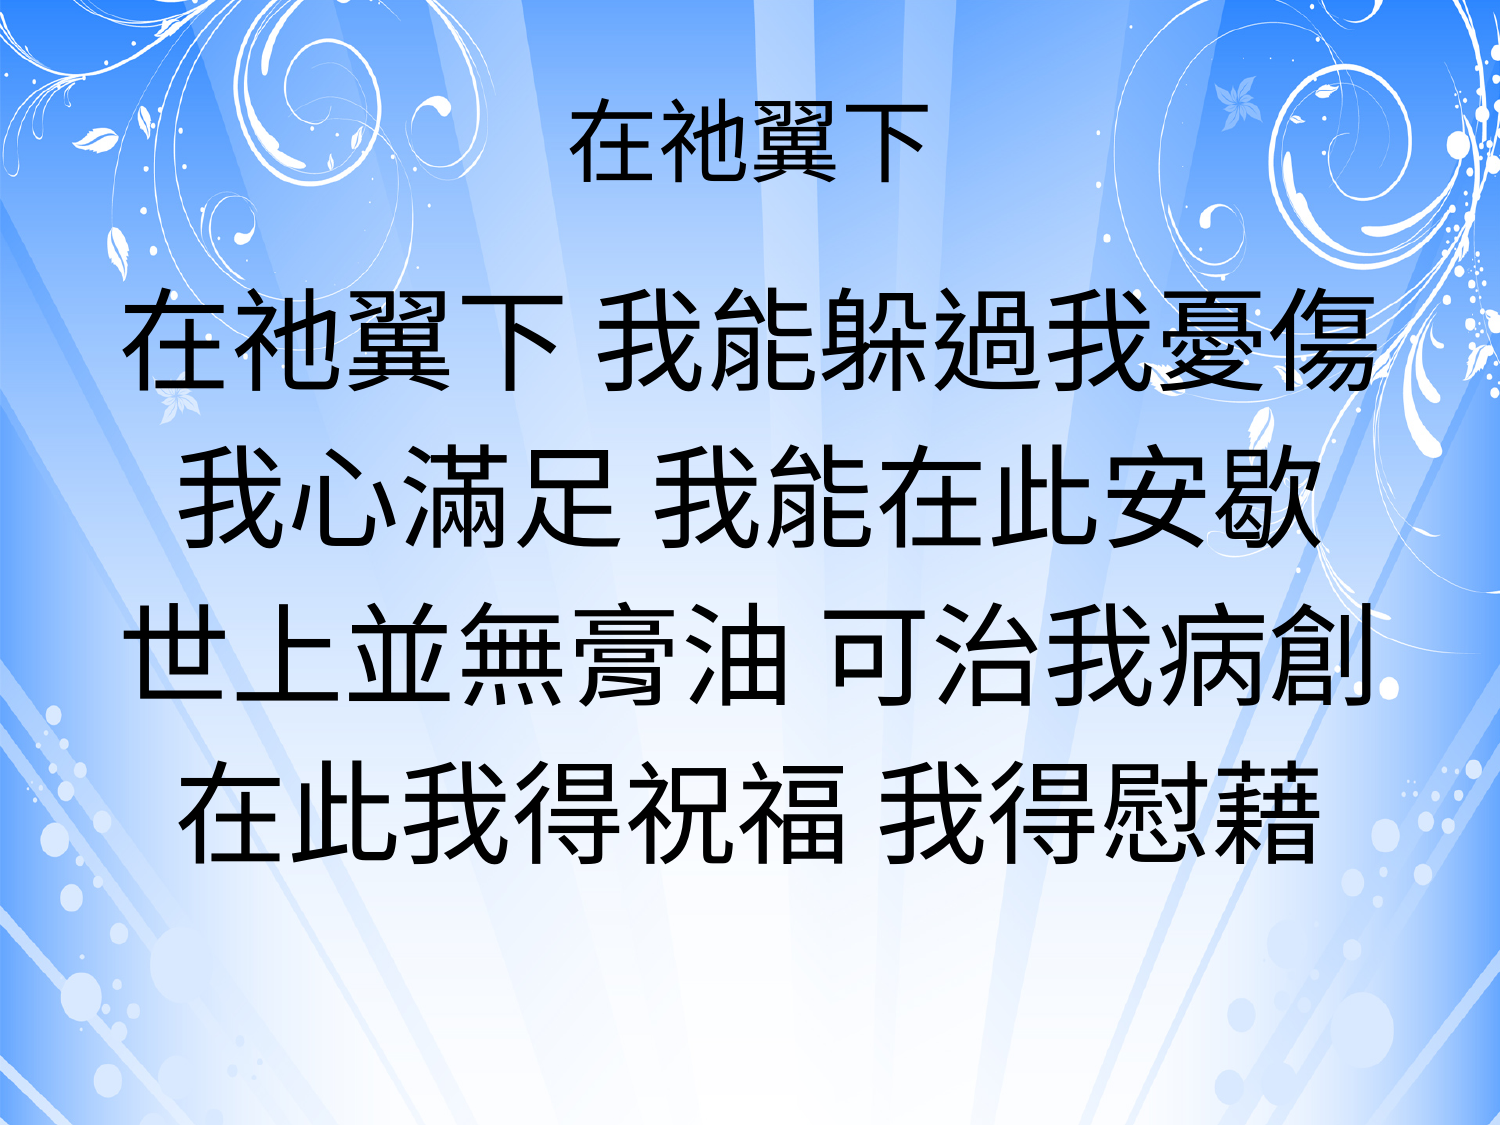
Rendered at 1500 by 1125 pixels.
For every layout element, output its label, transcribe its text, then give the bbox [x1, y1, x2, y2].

picture [0, 0, 1500, 1125]
list 在祂翼下 我能躲過我憂傷 我心滿足 我能在此安歇 世上並無膏油 可治我病創 在此我得祝福 我得慰藉 [74, 262, 1426, 1006]
title 在祂翼下 [74, 44, 1426, 233]
